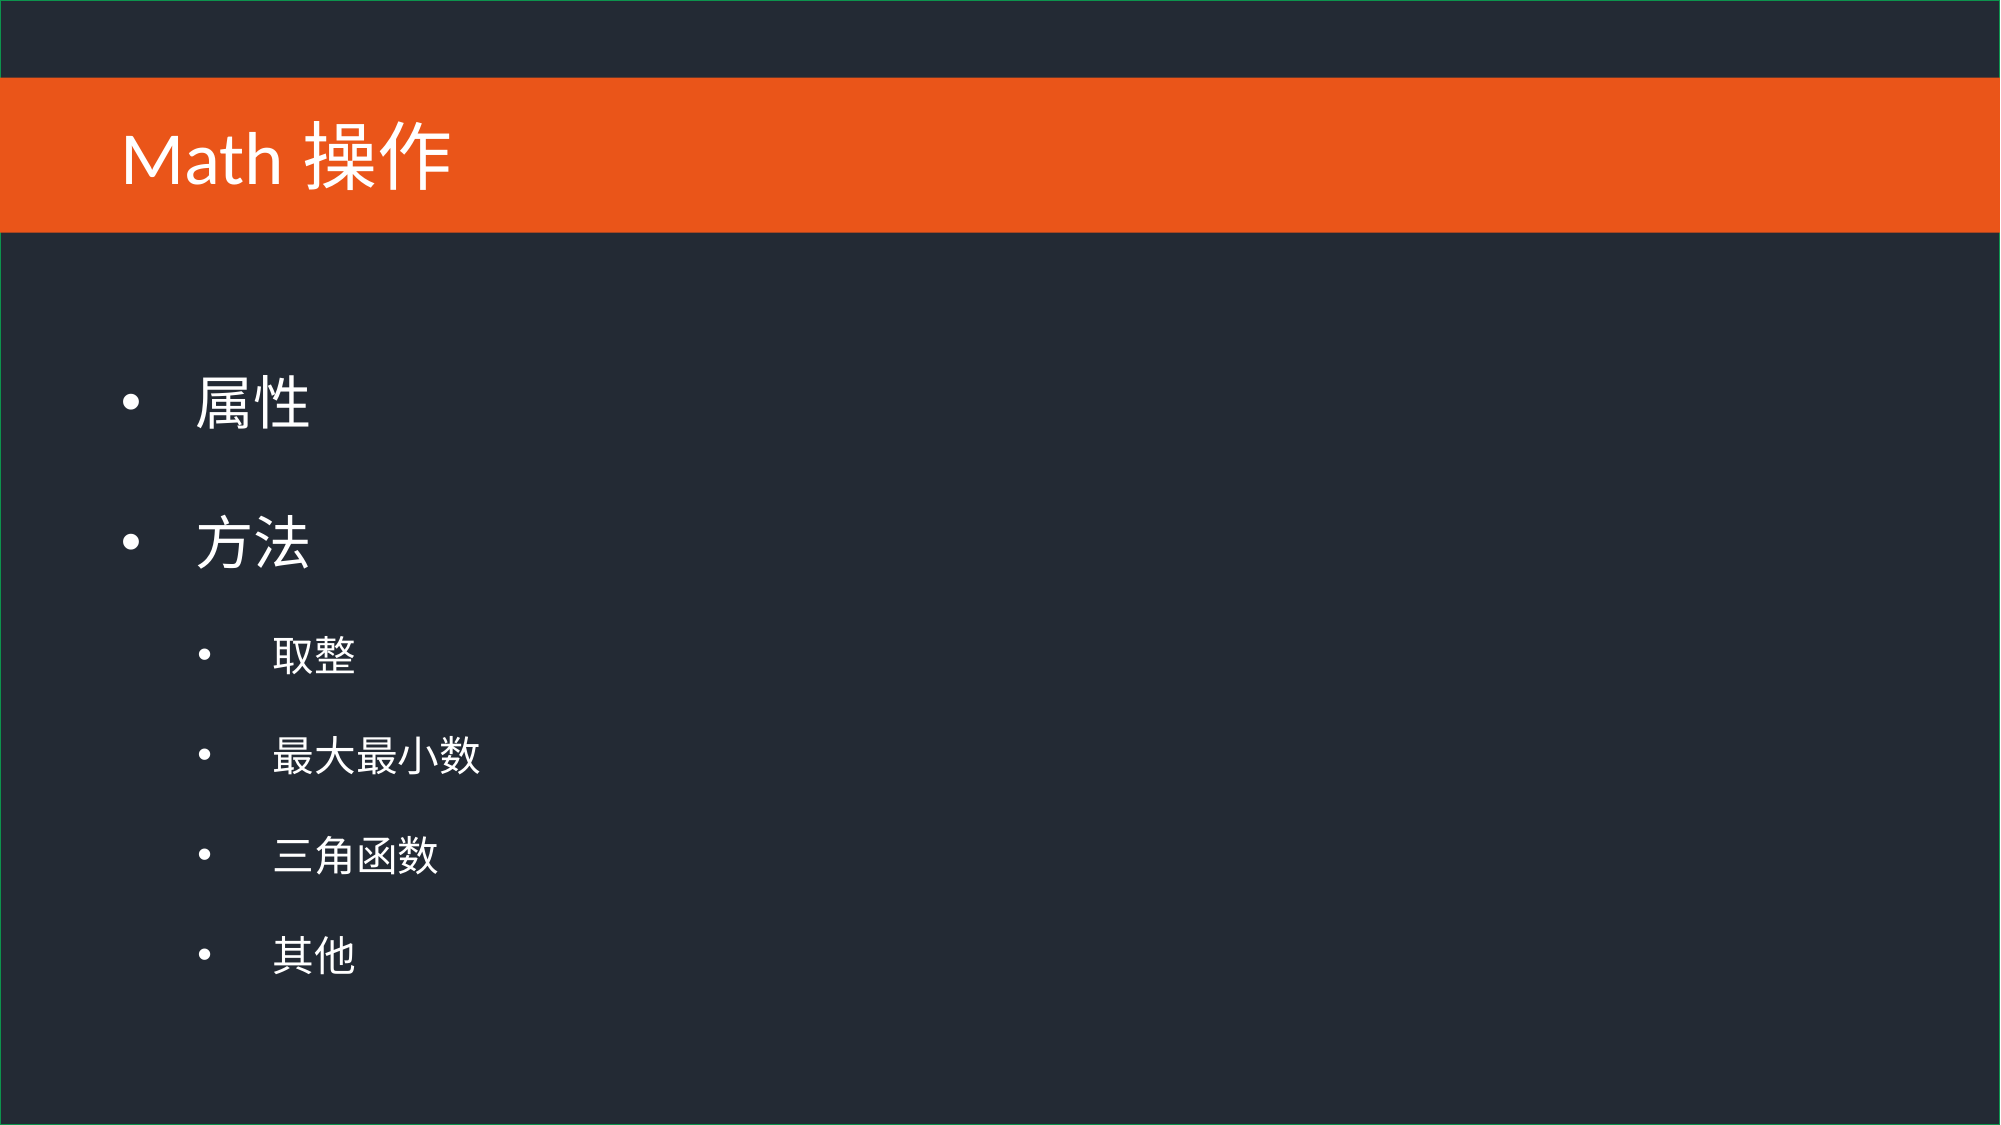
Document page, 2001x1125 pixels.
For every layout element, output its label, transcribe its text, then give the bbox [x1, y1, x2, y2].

text_box Math操作 [106, 102, 1165, 207]
text_box 取整 最大最小数 三角函数 其他 [107, 571, 497, 1087]
text_box [0, 77, 2000, 234]
text_box [0, 0, 2000, 77]
text_box 属性 方法 [106, 288, 807, 584]
text_box [0, 234, 2000, 1125]
